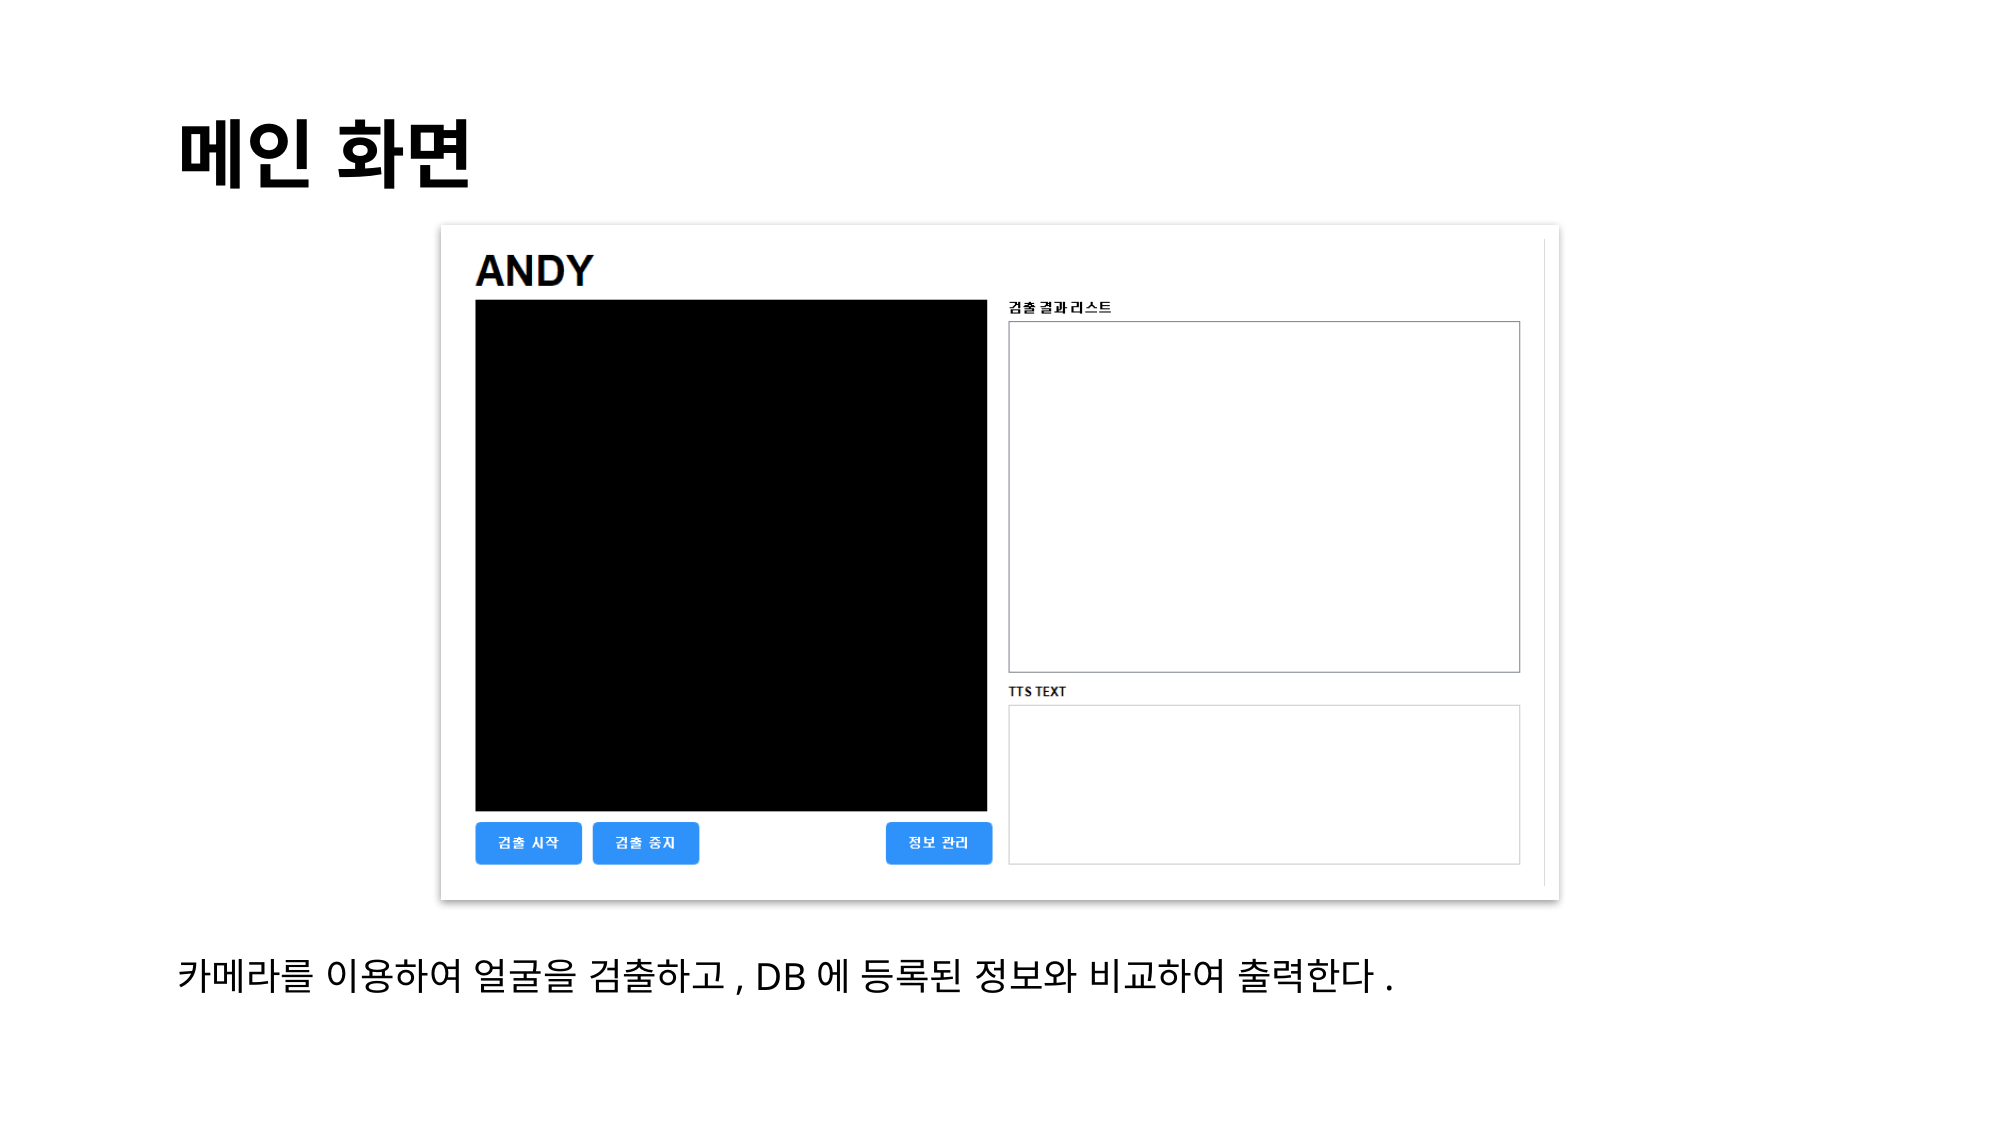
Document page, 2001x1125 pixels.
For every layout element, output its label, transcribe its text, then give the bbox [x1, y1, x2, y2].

text_box 카메라를 이용하여 얼굴을 검출하고, DB에 등록된 정보와 비교하여 출력한다. [162, 946, 1838, 1006]
picture [455, 239, 1545, 886]
text_box 메인 화면 [162, 99, 1838, 205]
